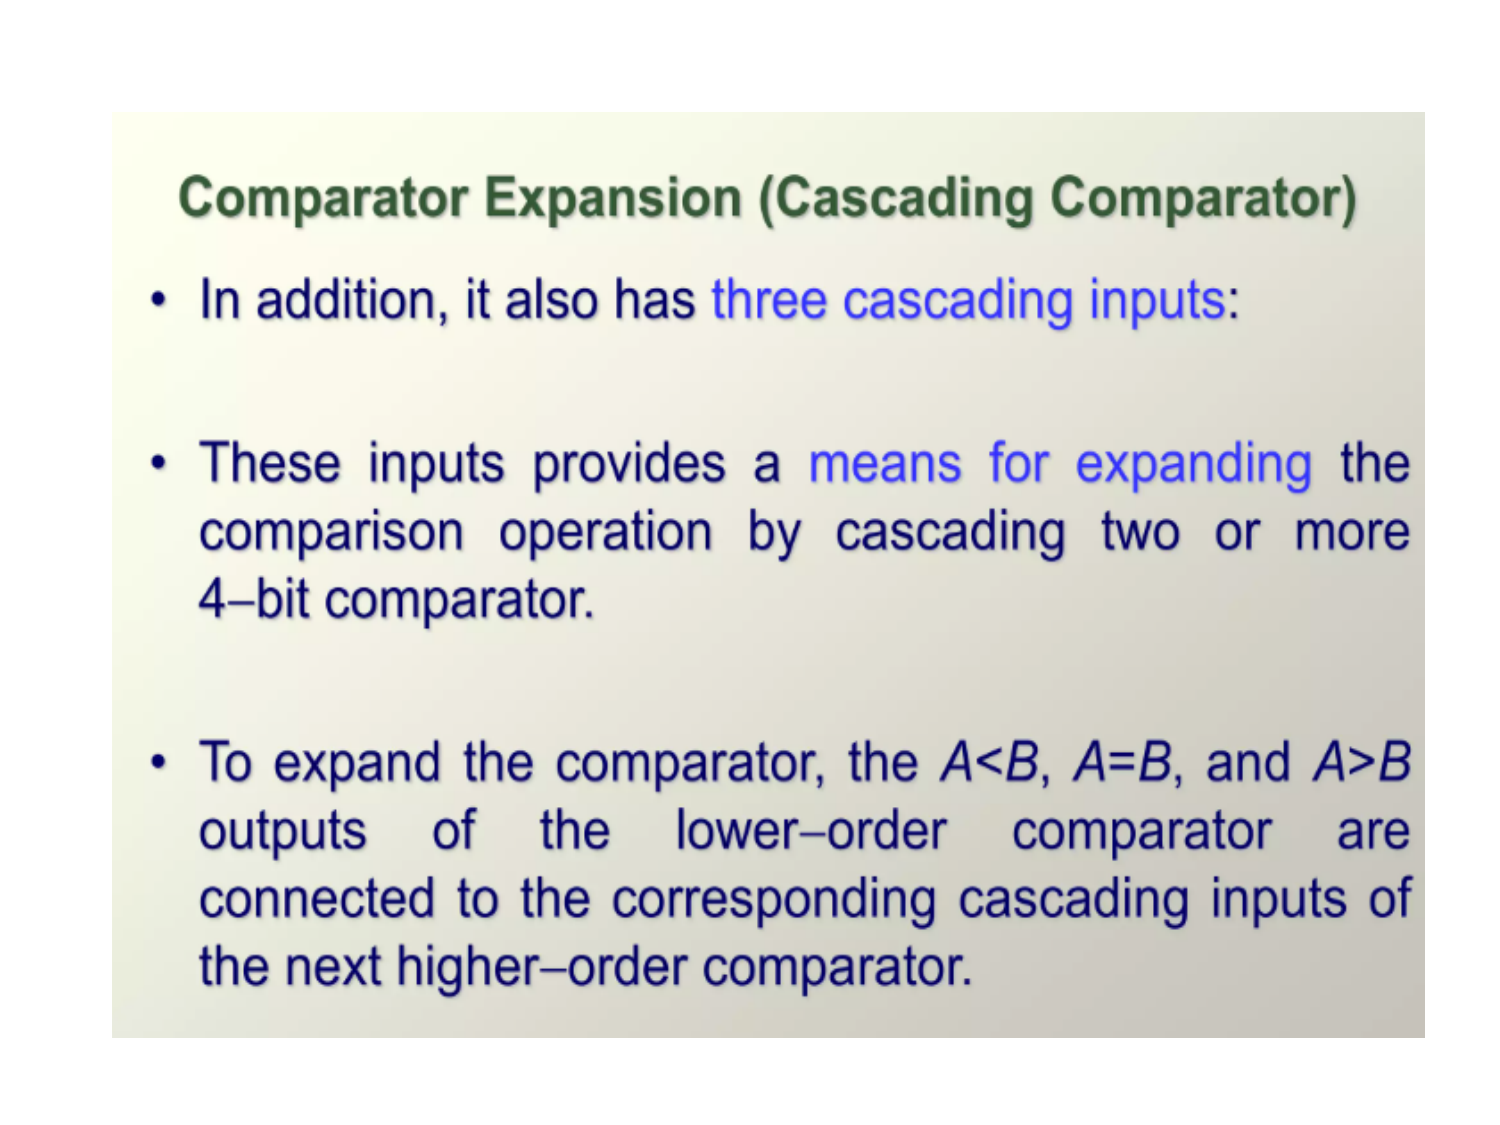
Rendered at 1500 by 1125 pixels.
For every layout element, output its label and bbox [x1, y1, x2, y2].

list [112, 112, 1426, 1038]
